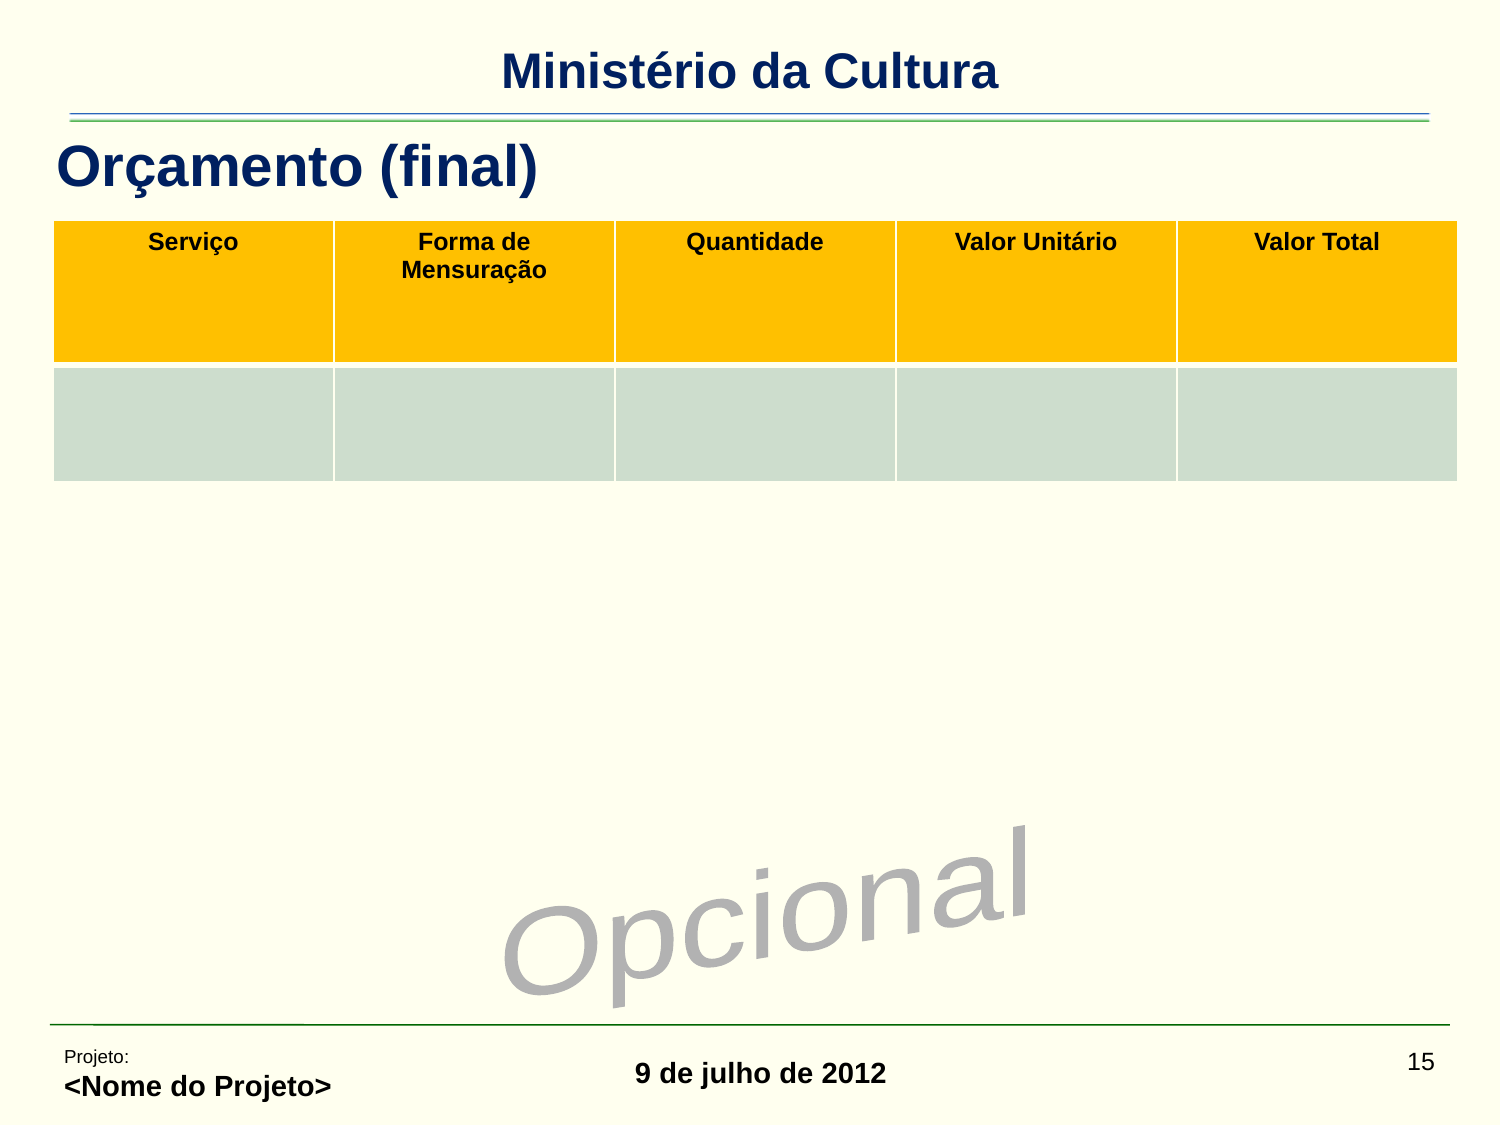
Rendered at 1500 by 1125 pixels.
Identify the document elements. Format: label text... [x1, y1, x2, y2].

table_header Quantidade [616, 221, 895, 362]
table_header Valor Unitário [897, 221, 1176, 362]
table_cell [616, 368, 895, 481]
table_header Serviço [54, 221, 333, 362]
table_header Forma de Mensuração [335, 221, 614, 362]
table_cell [54, 368, 333, 481]
table_header Valor Total [1178, 221, 1457, 362]
table_cell [335, 368, 614, 481]
text_box Projeto: <Nome do Projeto> [49, 1034, 500, 1110]
picture [69, 113, 1431, 122]
table_cell [897, 368, 1176, 481]
table_cell [1178, 368, 1457, 481]
slide_number 15 [1137, 1037, 1450, 1113]
title Orçamento (final) [41, 125, 1442, 201]
